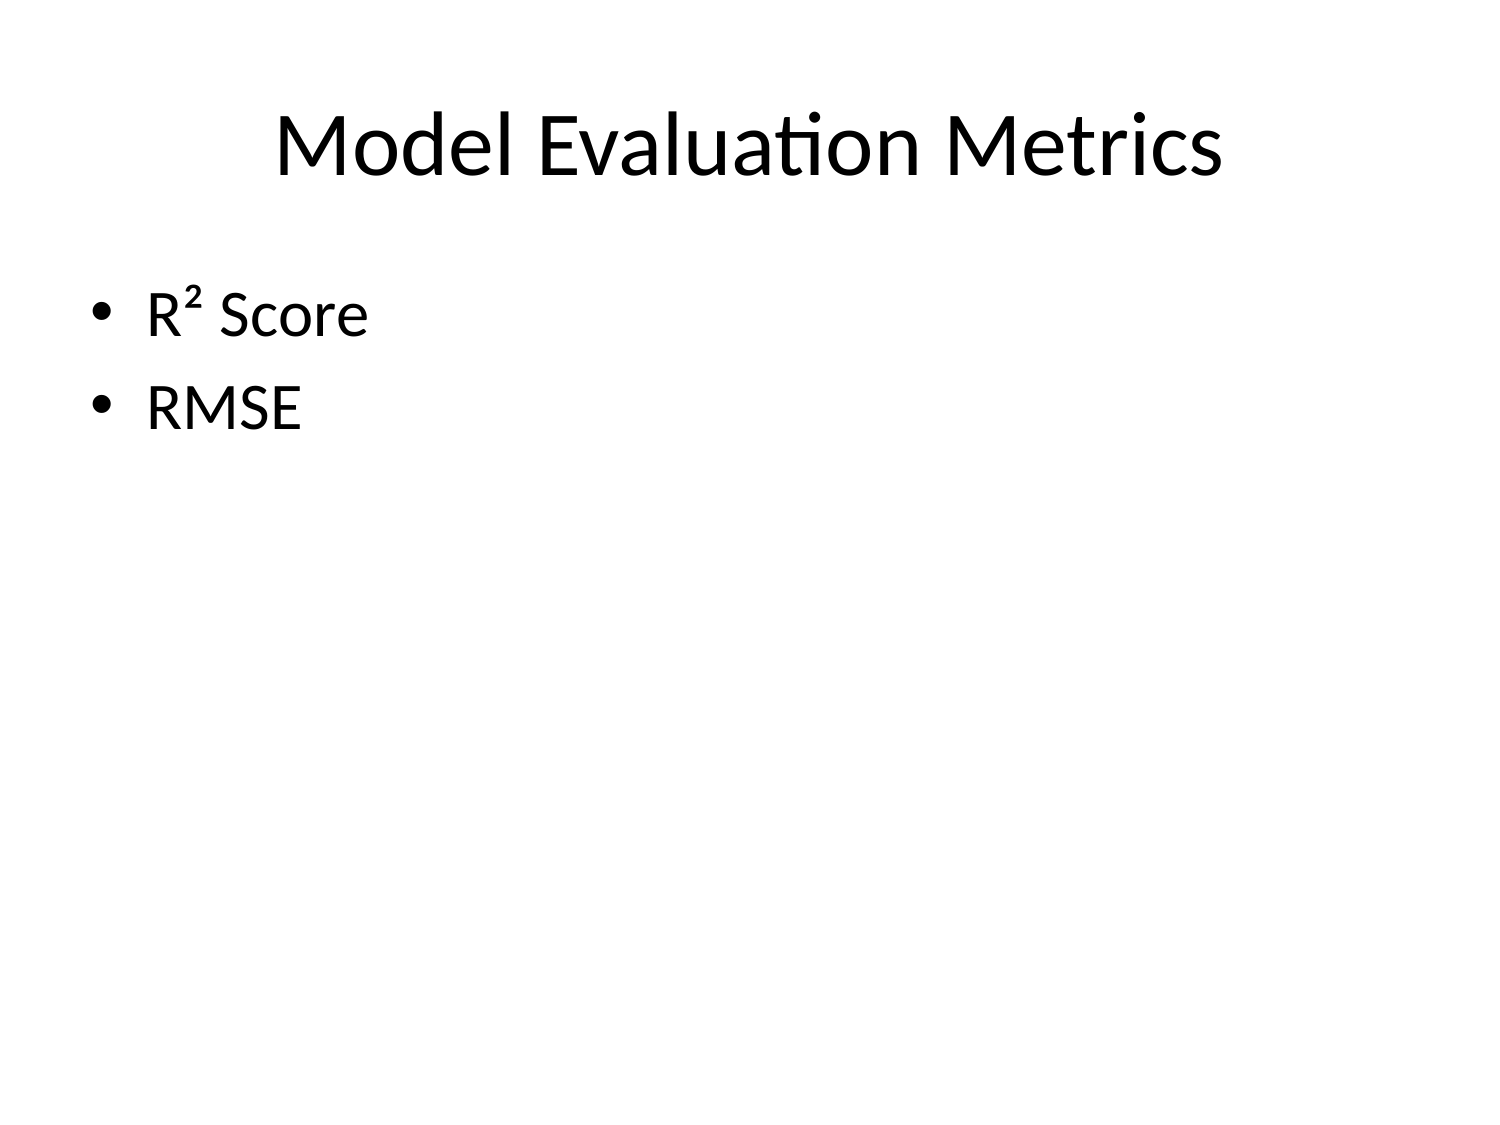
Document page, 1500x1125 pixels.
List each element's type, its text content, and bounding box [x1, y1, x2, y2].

title Model Evaluation Metrics [75, 45, 1425, 233]
list R² Score RMSE [75, 262, 1425, 1005]
